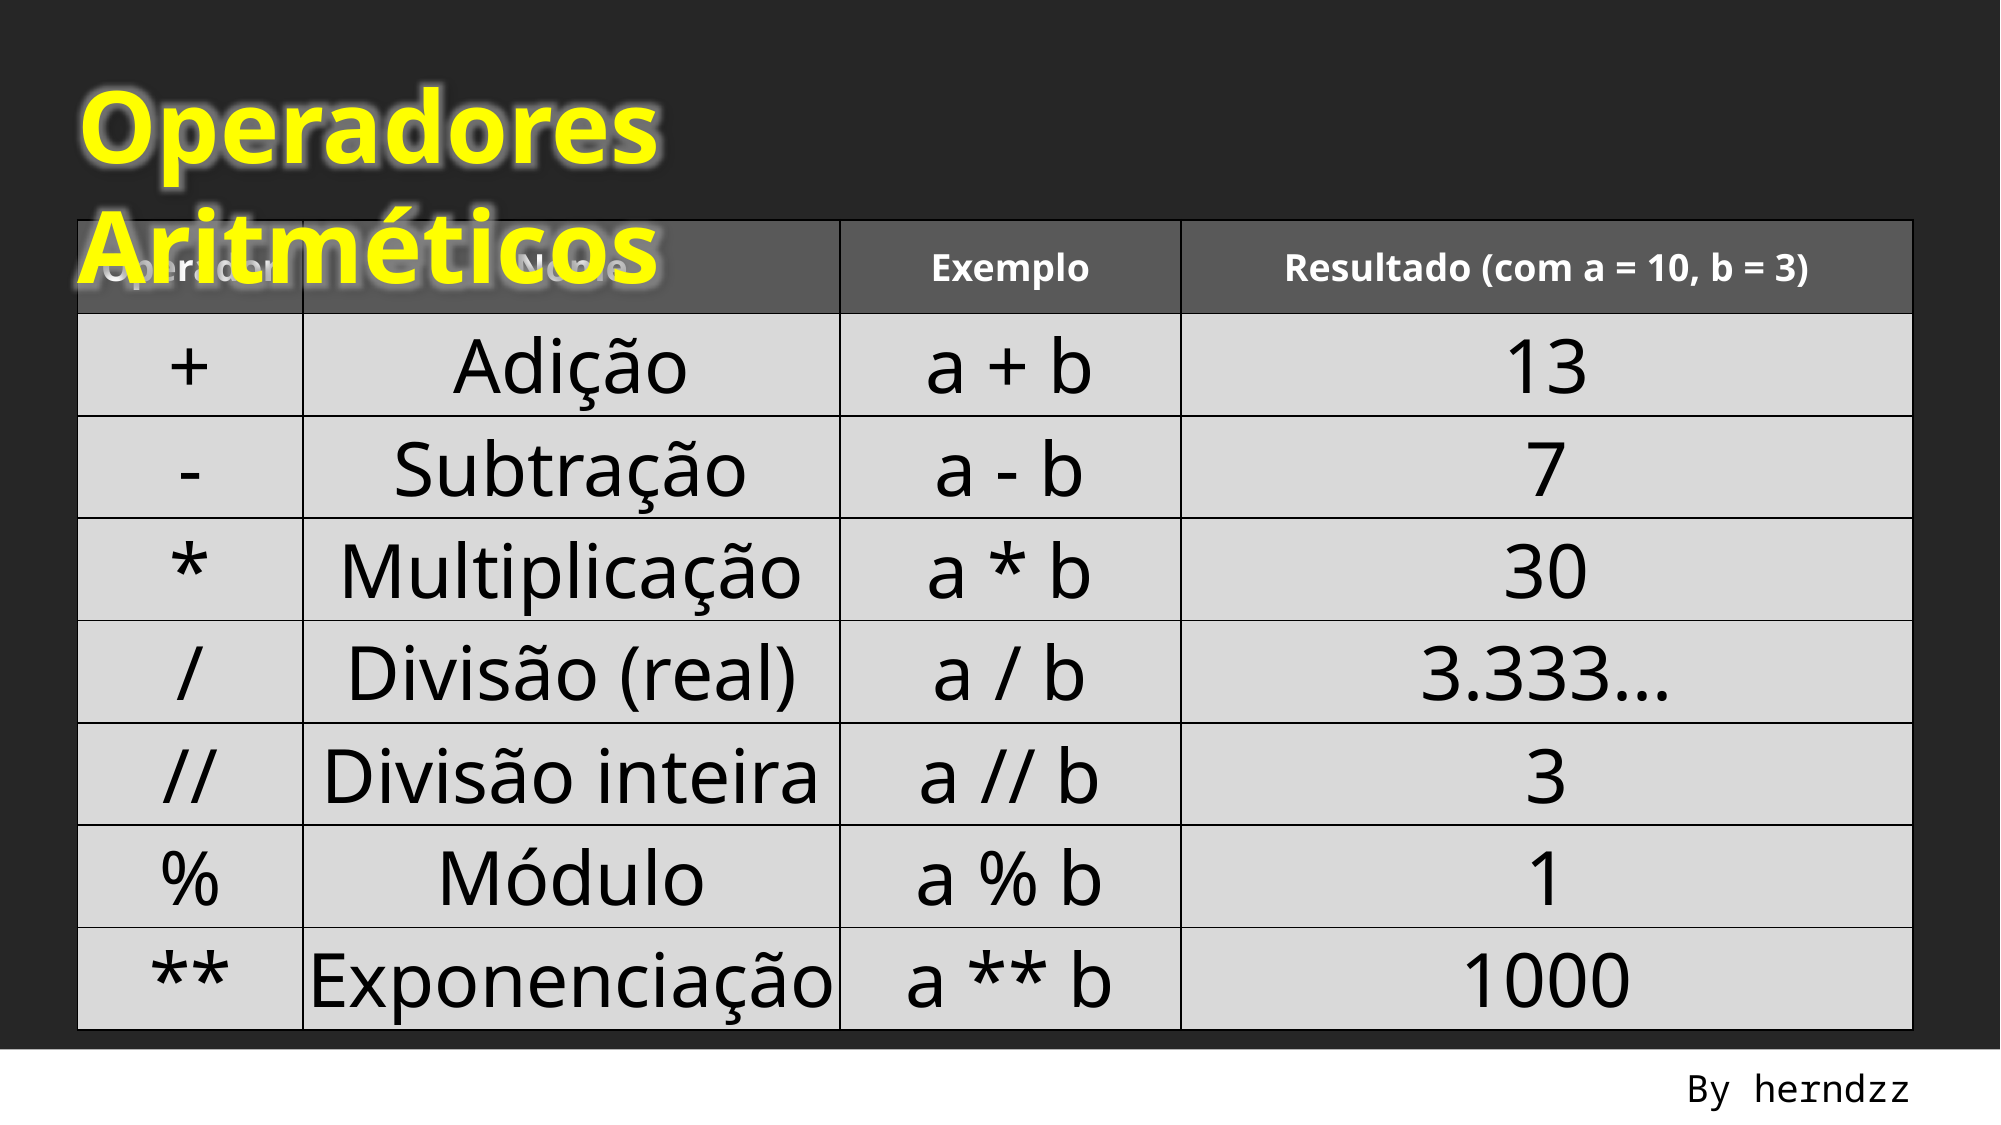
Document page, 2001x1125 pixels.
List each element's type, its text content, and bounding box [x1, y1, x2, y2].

table_cell Multiplicação [304, 519, 839, 620]
table_cell a - b [841, 417, 1180, 517]
table_cell // [78, 724, 302, 824]
table_header Exemplo [841, 221, 1180, 313]
table_cell * [78, 519, 302, 620]
table_cell Módulo [304, 826, 839, 927]
table_cell a ** b [841, 928, 1180, 1029]
text_box By herndzz [0, 1048, 2000, 1125]
table_cell ** [78, 928, 302, 1029]
table_header Resultado (com a = 10, b = 3) [1182, 221, 1912, 313]
table_cell Divisão (real) [304, 621, 839, 722]
table_cell + [78, 314, 302, 415]
table_cell Divisão inteira [304, 724, 839, 824]
table_cell 1000 [1182, 928, 1912, 1029]
table_cell 13 [1182, 314, 1912, 415]
table_cell a / b [841, 621, 1180, 722]
table_cell Exponenciação [304, 928, 839, 1029]
table_cell 3.333... [1182, 621, 1912, 722]
table_cell 7 [1182, 417, 1912, 517]
table_cell a % b [841, 826, 1180, 927]
table_cell Subtração [304, 417, 839, 517]
table_cell a + b [841, 314, 1180, 415]
table_cell 3 [1182, 724, 1912, 824]
table_cell 30 [1182, 519, 1912, 620]
table_cell a // b [841, 724, 1180, 824]
table_cell % [78, 826, 302, 927]
table_cell - [78, 417, 302, 517]
table_cell 1 [1182, 826, 1912, 927]
table_header Nome [304, 221, 839, 313]
table_header Operador [78, 221, 302, 313]
table_cell a * b [841, 519, 1180, 620]
text_box Operadores Aritméticos [83, 69, 1268, 198]
table_cell / [78, 621, 302, 722]
table_cell Adição [304, 314, 839, 415]
